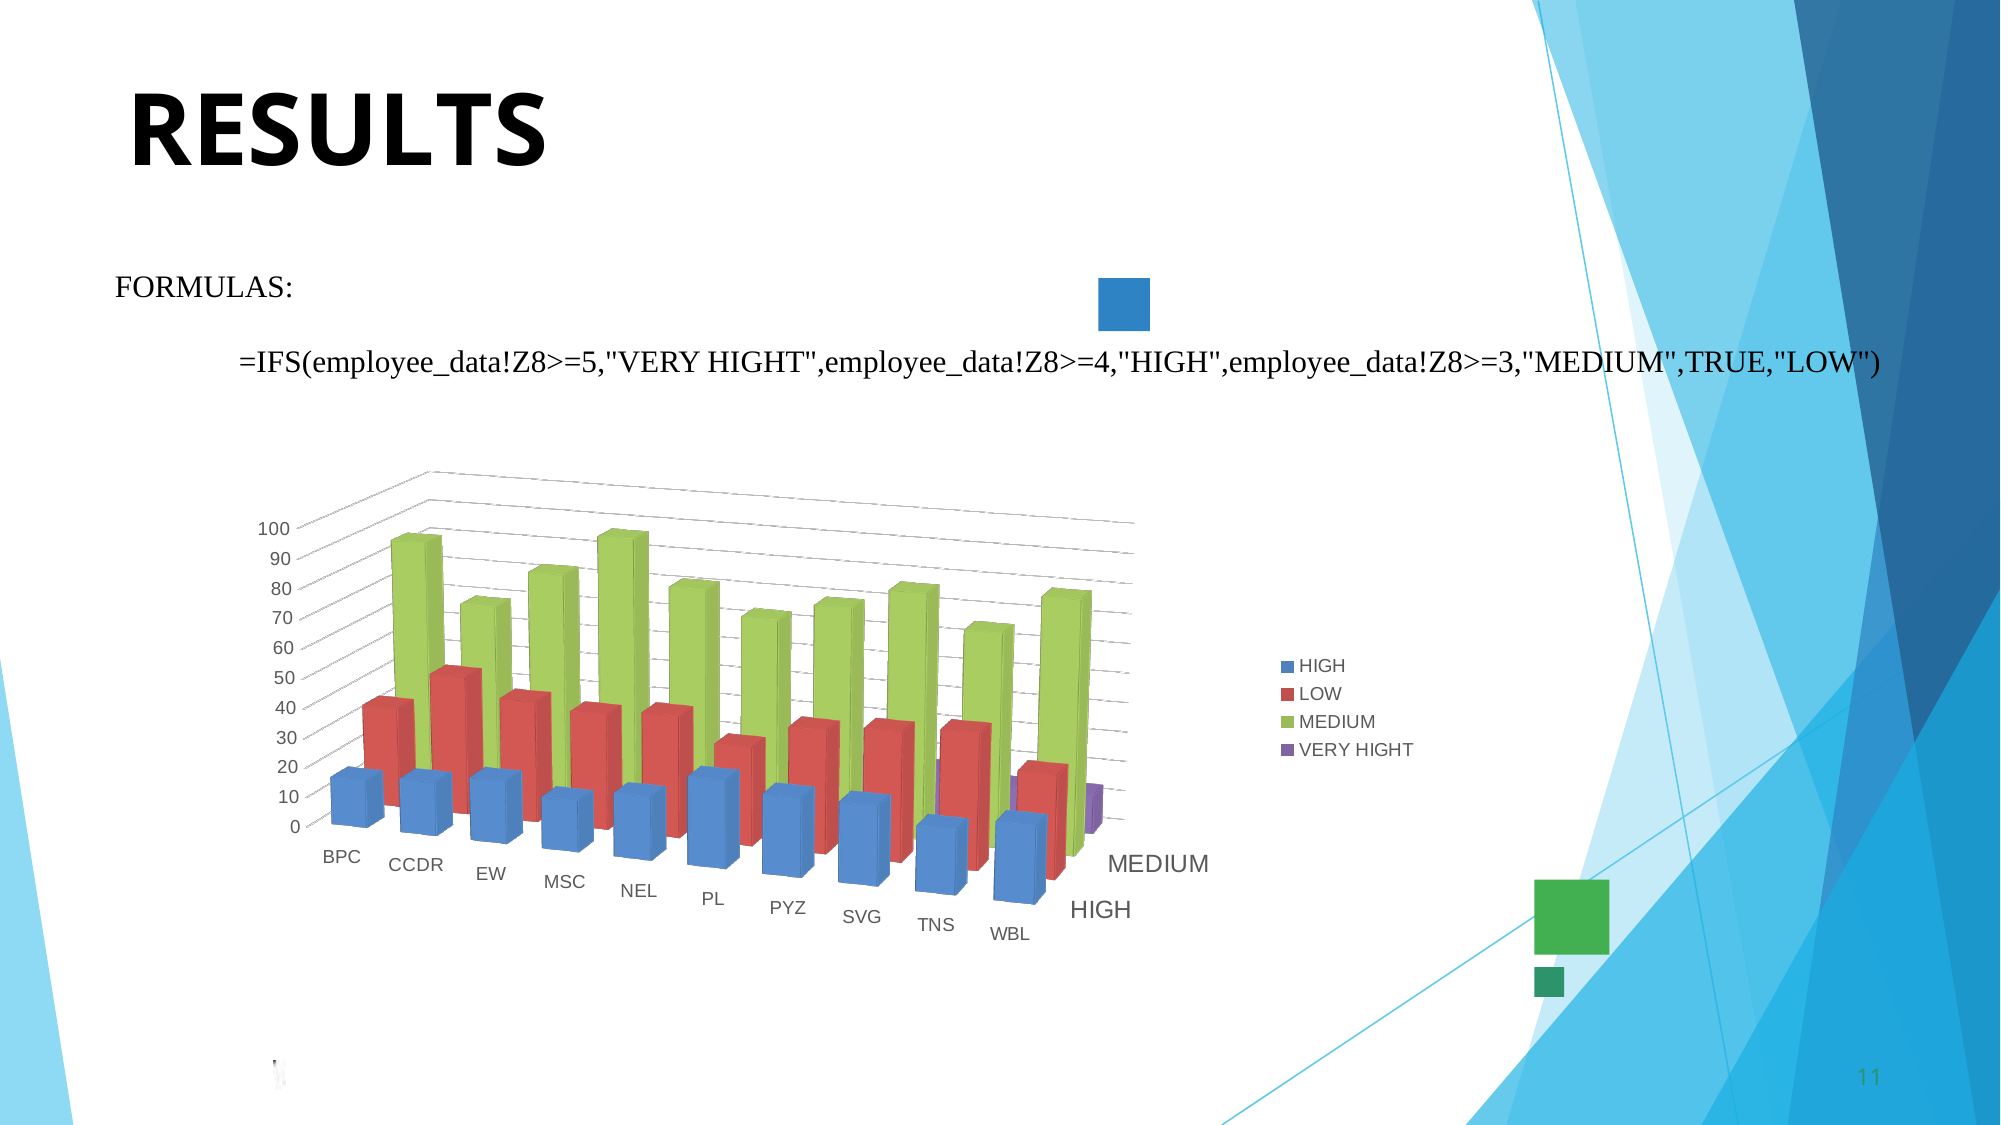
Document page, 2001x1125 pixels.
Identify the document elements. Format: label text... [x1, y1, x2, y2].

text_box 11 [1849, 1061, 1888, 1095]
picture [273, 1060, 286, 1090]
title RESULTS [123, 62, 1877, 254]
list FORMULAS: =IFS(employee_data!Z8>=5,"VERY HIGHT",employee_data!Z8>=4,"HIGH",employee_data!Z8>=3,"MEDIUM",TRUE,"LOW") [99, 258, 1901, 388]
text_box [1534, 879, 1610, 955]
chart [190, 462, 1432, 955]
text_box [1534, 967, 1565, 997]
